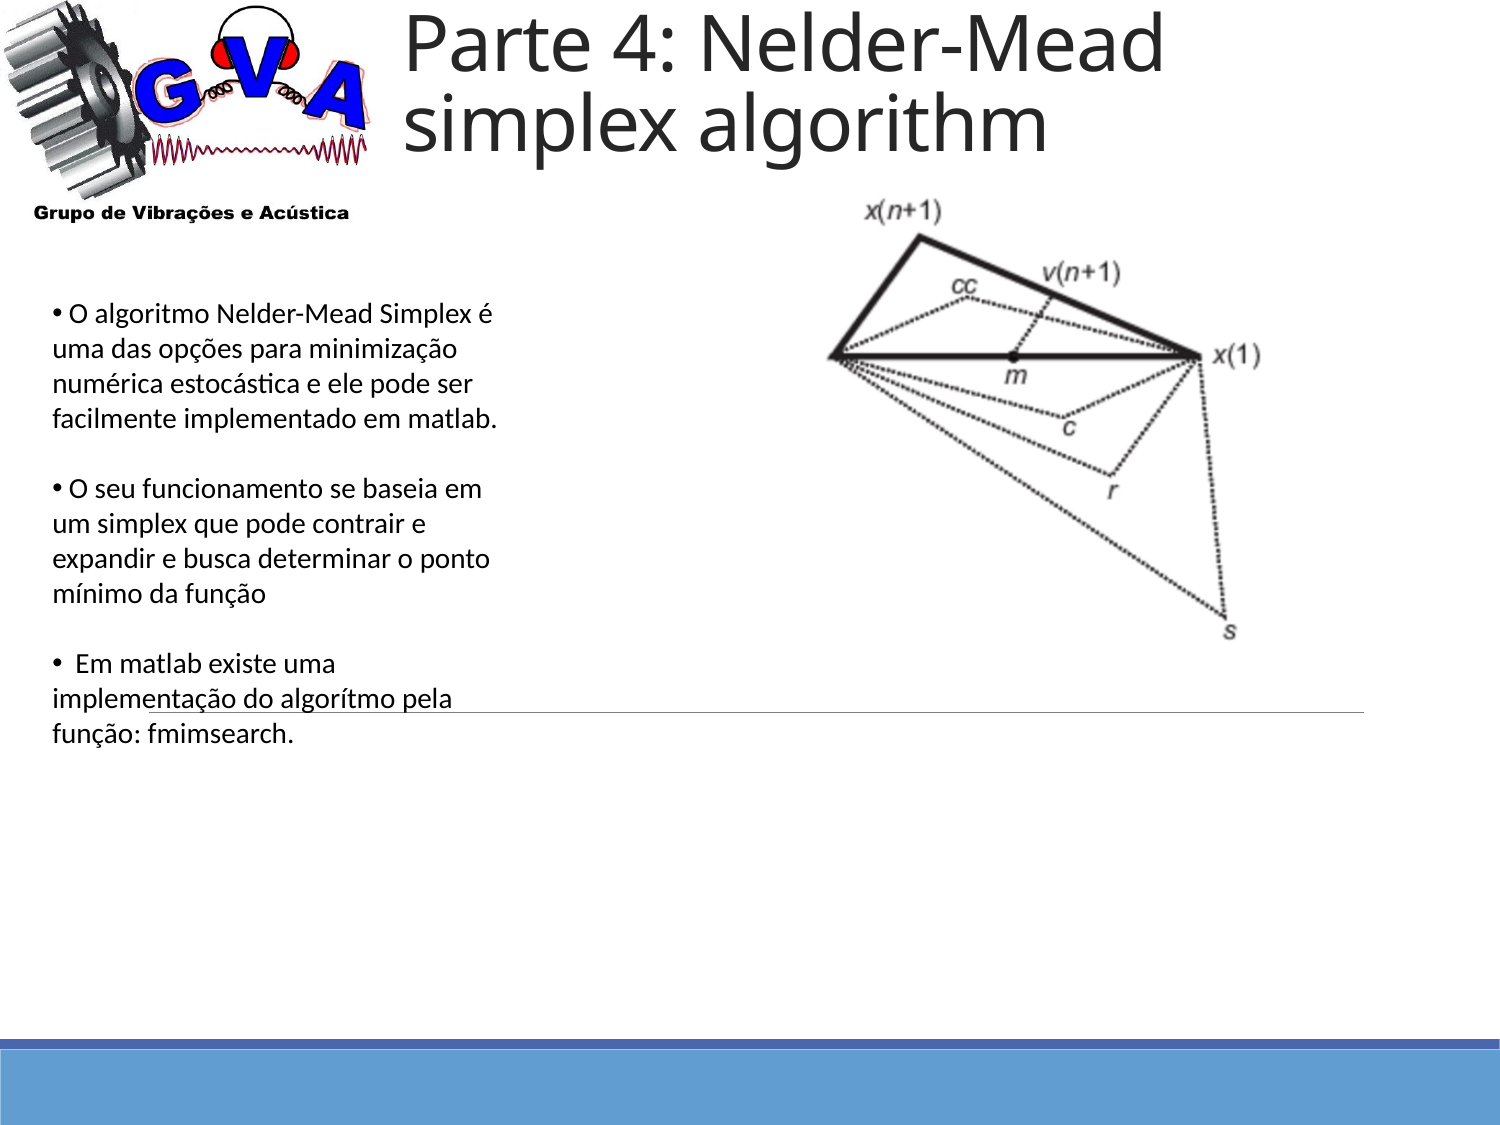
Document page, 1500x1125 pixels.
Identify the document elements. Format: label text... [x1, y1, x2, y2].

picture [799, 174, 1324, 666]
title Parte 4: Nelder-Mead simplex algorithm [387, 0, 1475, 175]
text_box O algoritmo Nelder-Mead Simplex é uma das opções para minimização numérica estocástica e ele pode ser facilmente implementado em matlab. O seu funcionamento se baseia em um simplex que pode contrair e expandir e busca determinar o ponto mínimo da função Em matlab existe uma implementação do algorítmo pela função: fmimsearch. [37, 287, 538, 862]
picture [0, 0, 377, 226]
